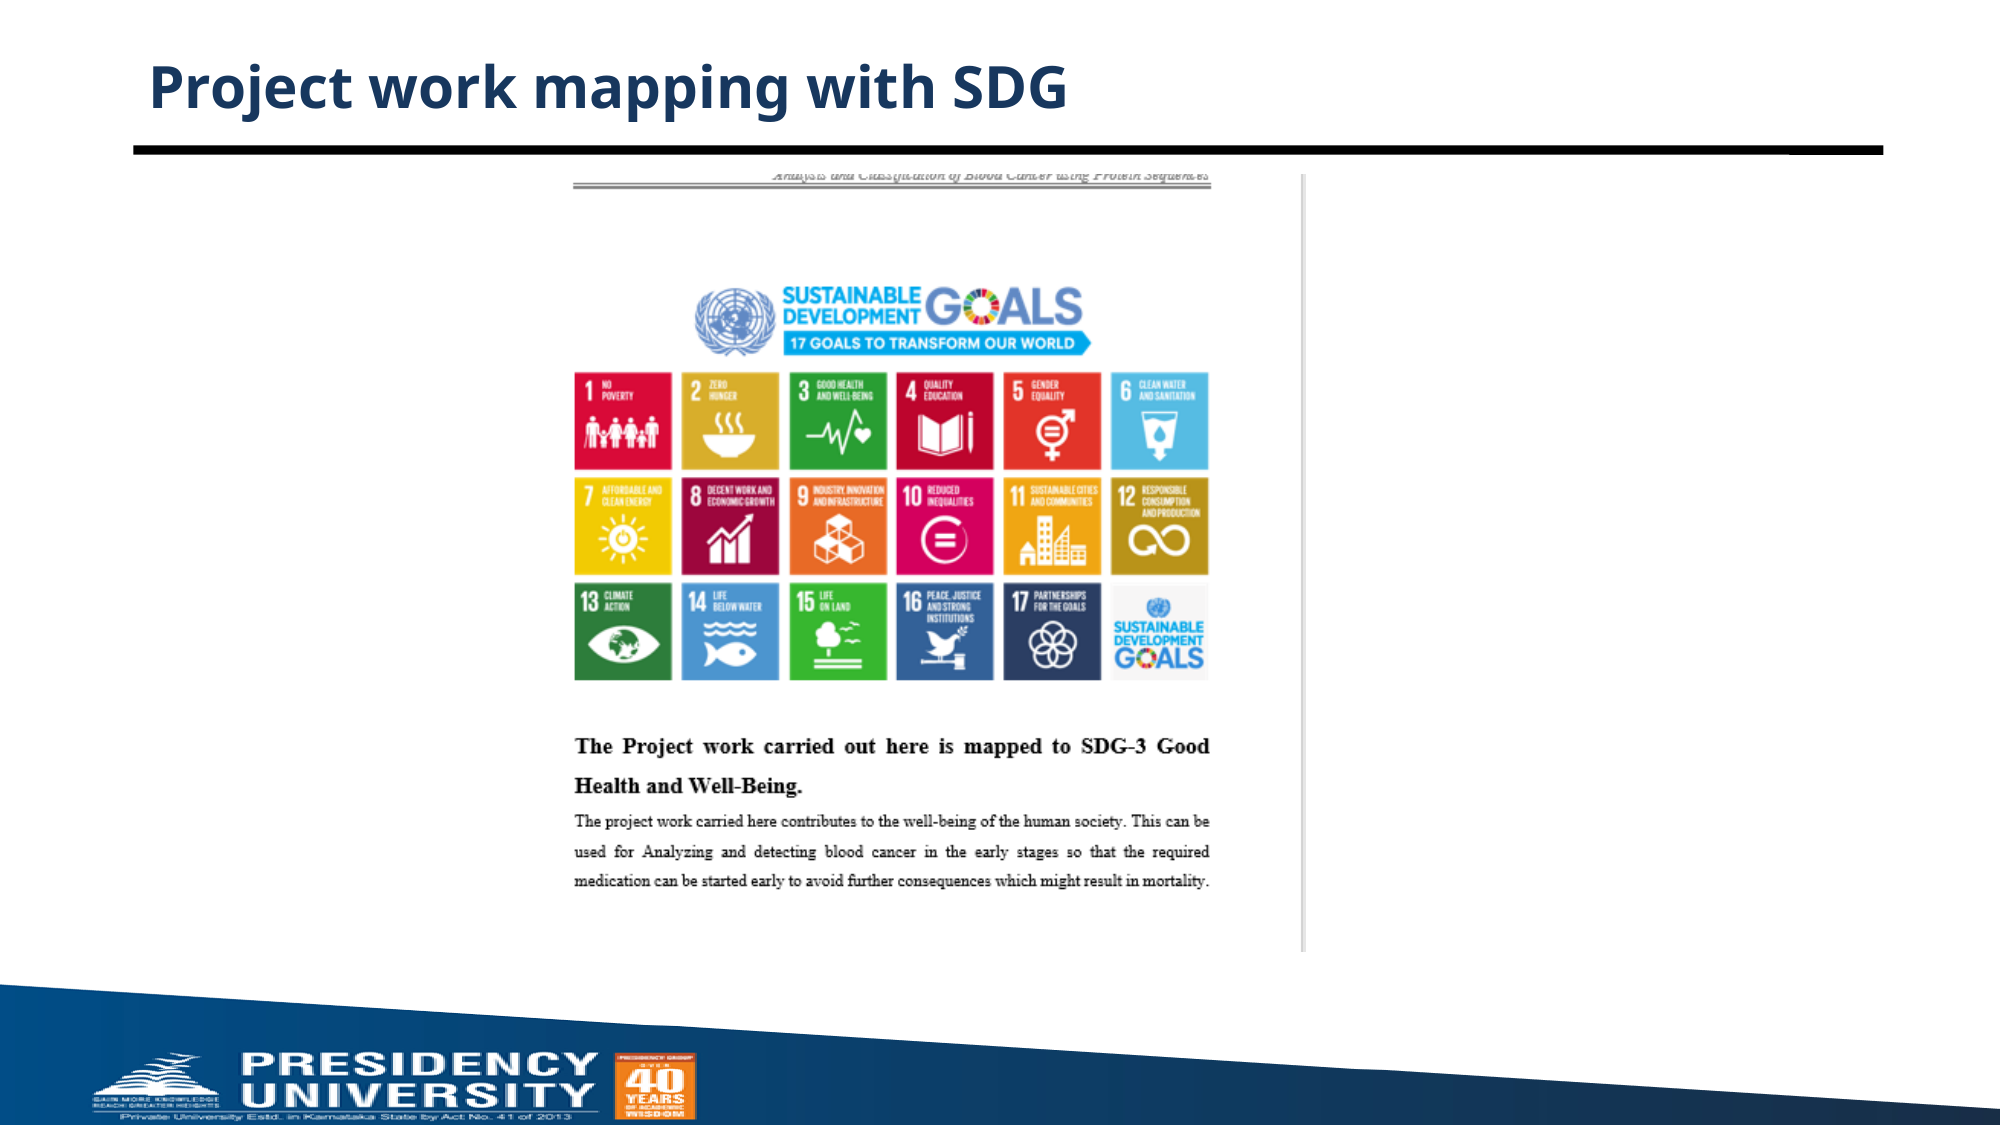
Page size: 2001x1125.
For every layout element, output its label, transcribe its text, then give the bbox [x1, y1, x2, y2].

picture [0, 982, 2000, 1125]
title Project work mapping with SDG [133, 45, 1884, 125]
picture [462, 174, 1306, 952]
